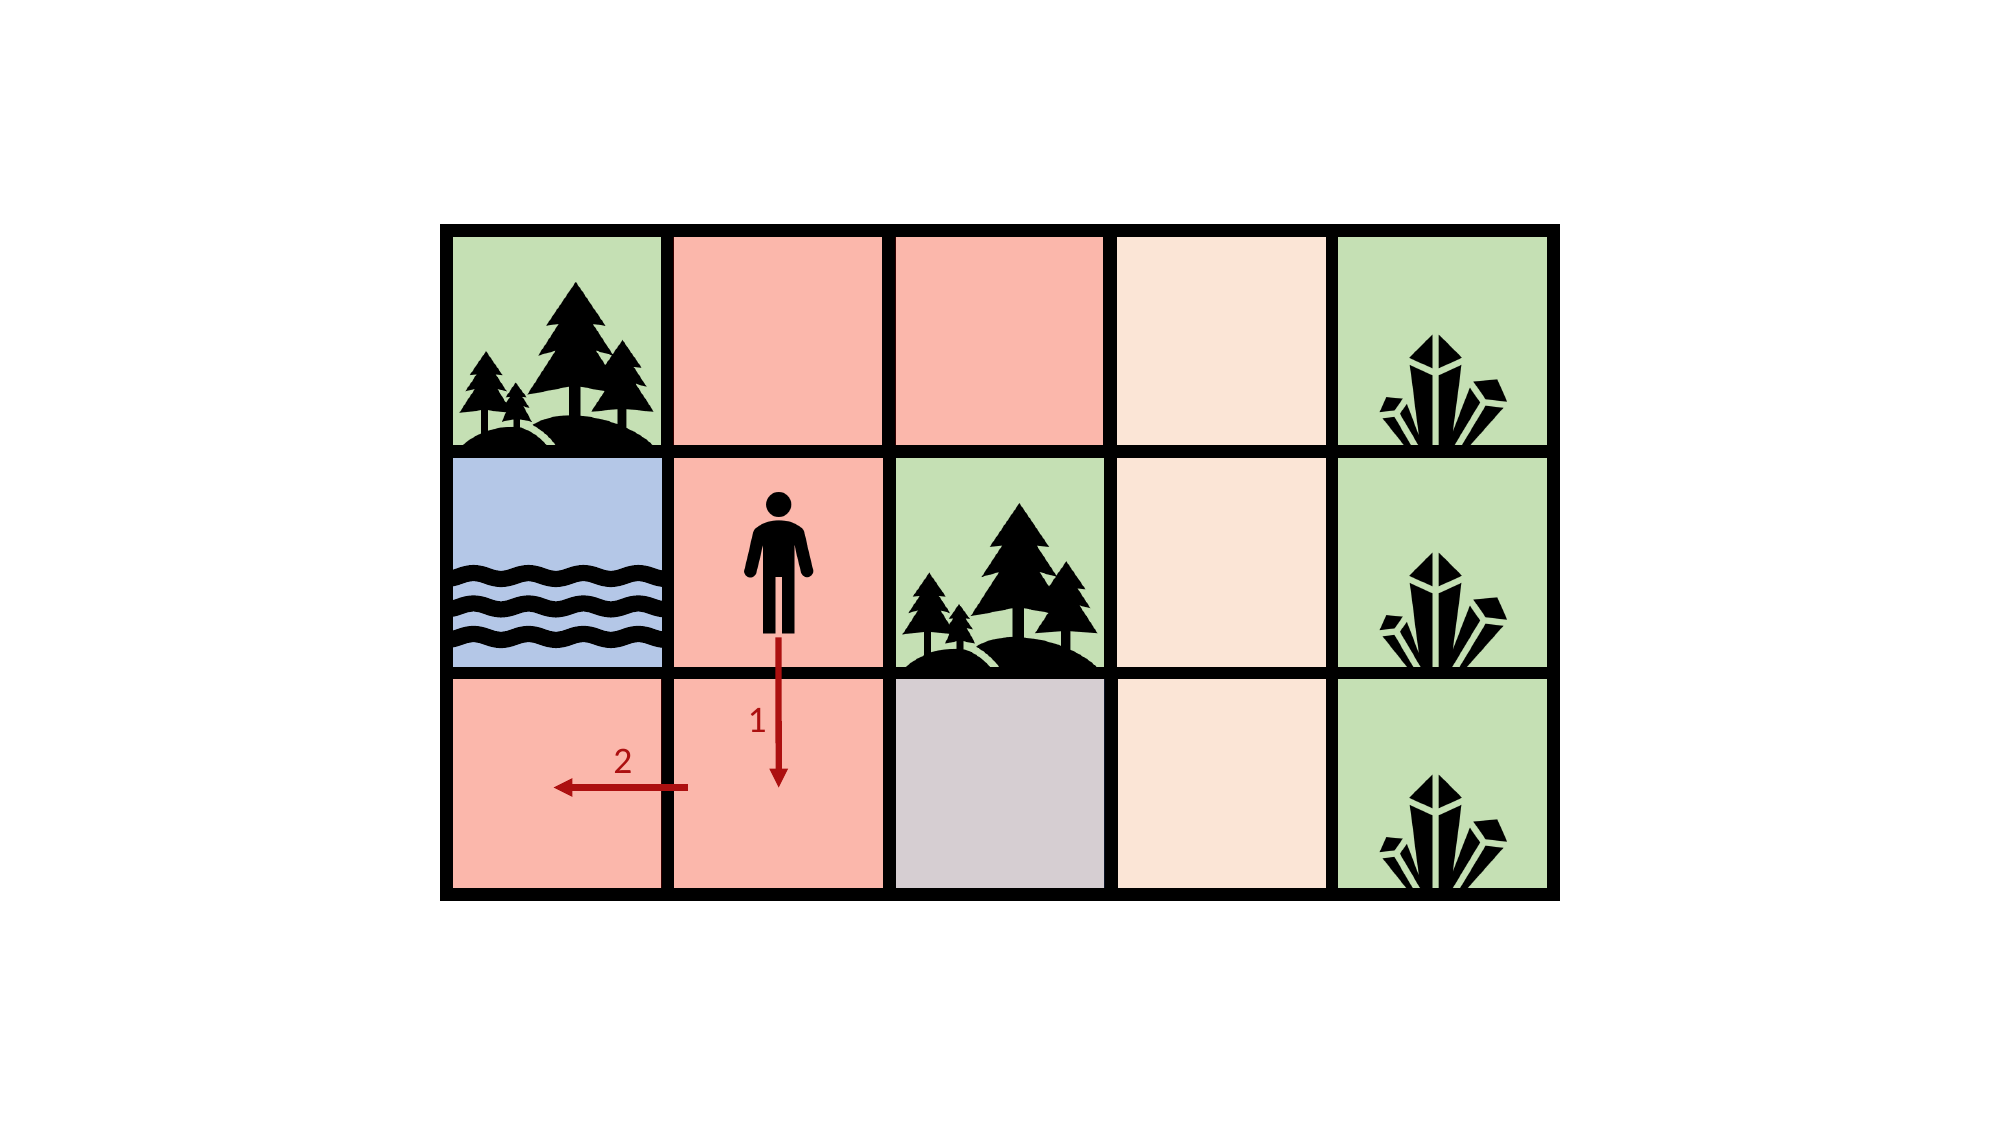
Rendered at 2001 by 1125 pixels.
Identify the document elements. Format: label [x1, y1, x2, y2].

picture [1367, 757, 1518, 908]
list [703, 487, 854, 638]
picture [889, 476, 1112, 699]
text_box [446, 230, 1554, 895]
picture [1367, 317, 1518, 468]
text_box [446, 564, 666, 649]
picture [1367, 535, 1518, 686]
picture [446, 255, 668, 477]
